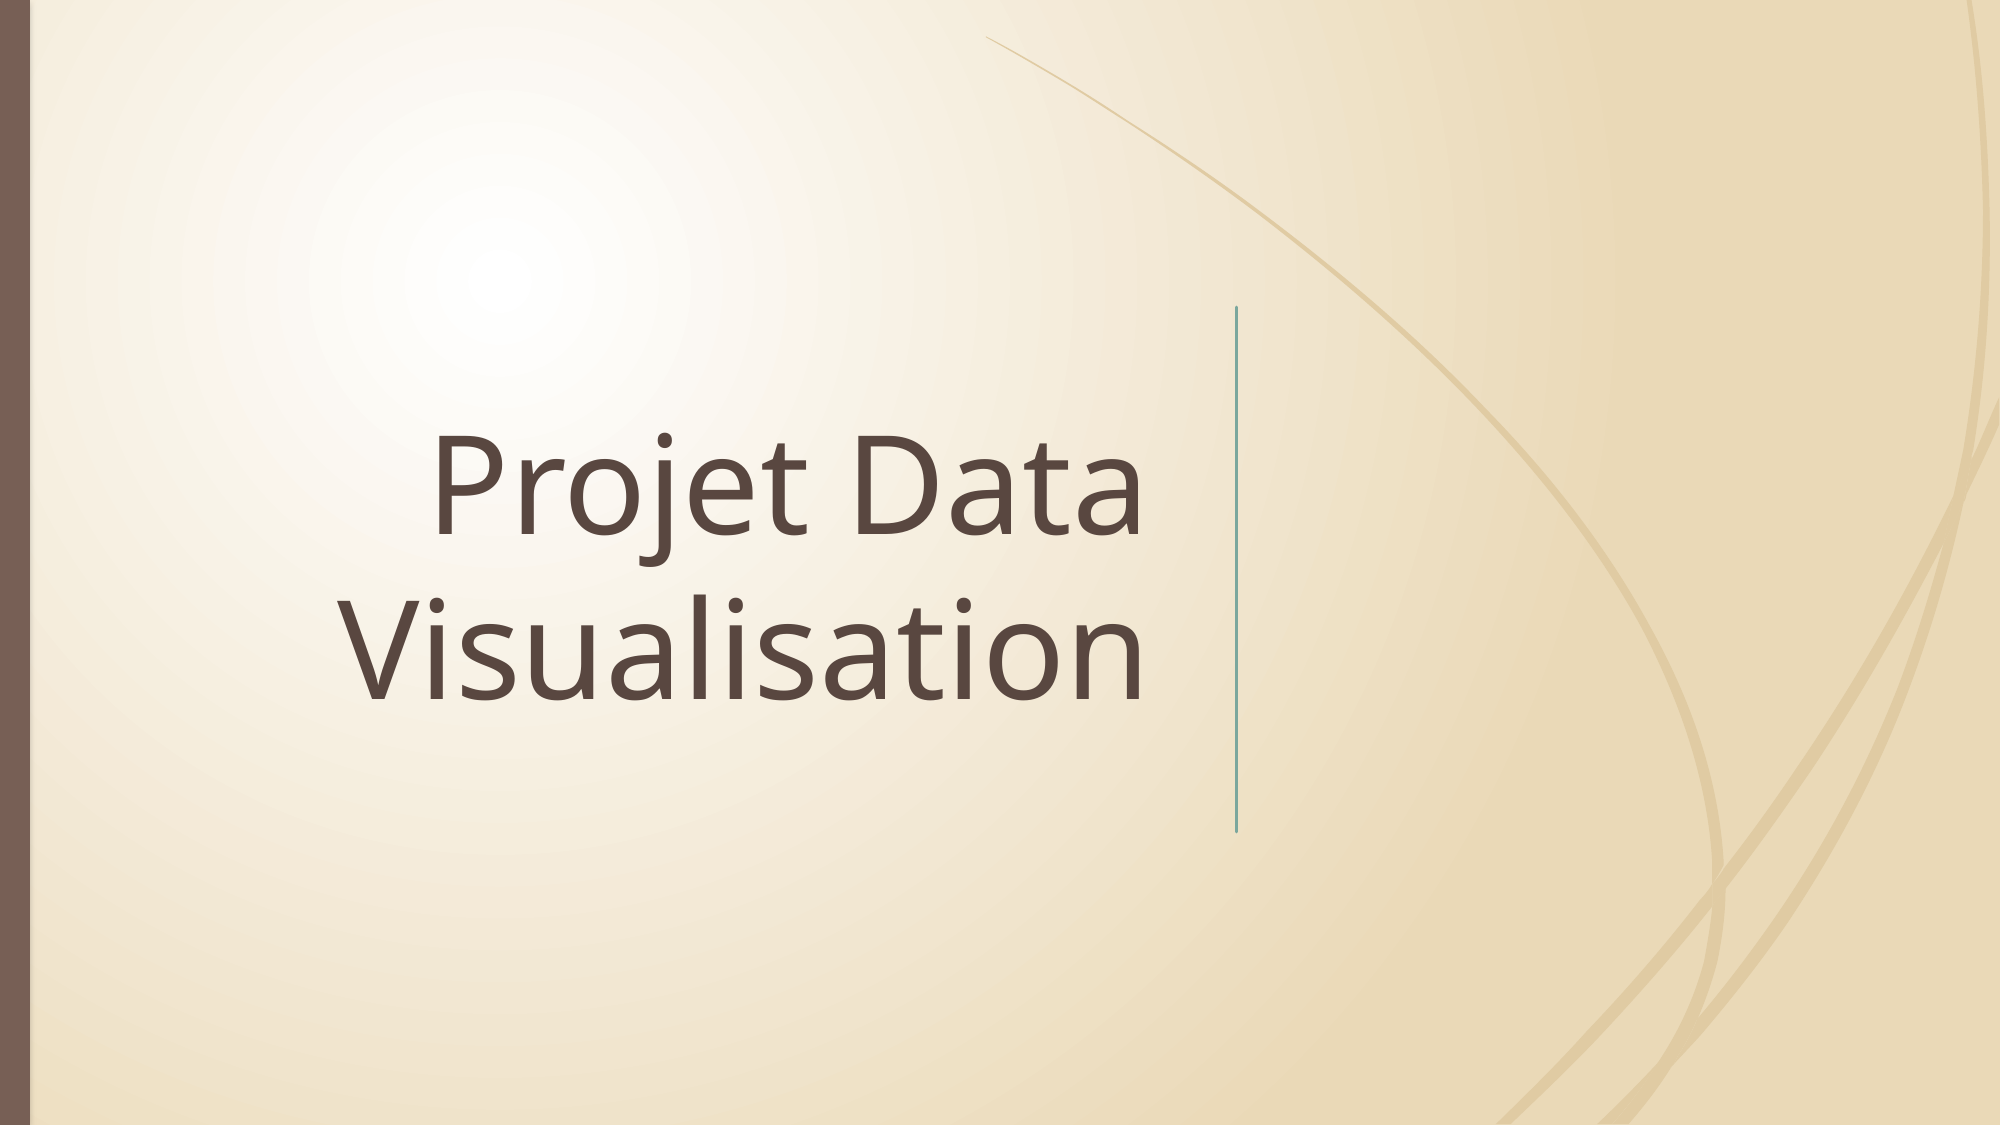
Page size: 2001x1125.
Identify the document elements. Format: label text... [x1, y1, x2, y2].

text_box [31, 0, 985, 1125]
text_box [0, 0, 31, 1125]
title Projet Data Visualisation [213, 216, 980, 909]
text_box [985, 0, 2000, 1125]
